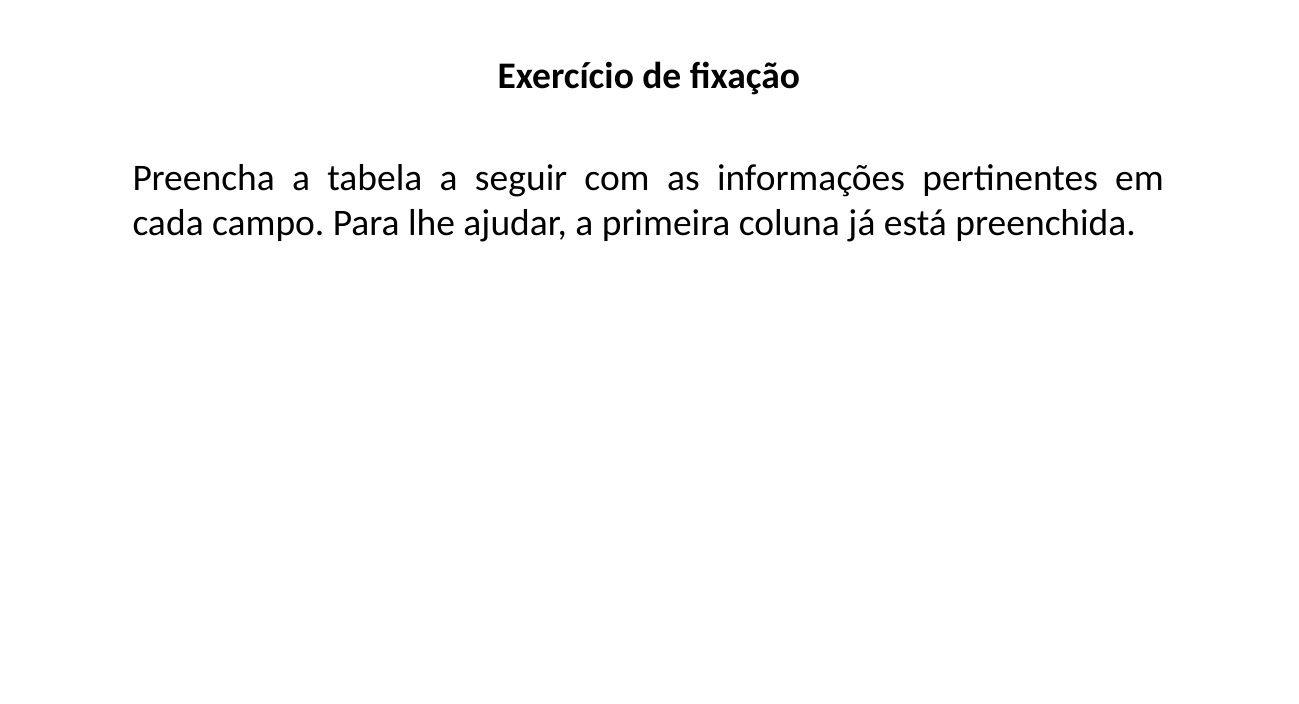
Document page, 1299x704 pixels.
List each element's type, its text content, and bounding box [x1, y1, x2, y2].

text_box Preencha a tabela a seguir com as informações pertinentes em cada campo. Para lhe ajudar, a primeira coluna já está preenchida. [117, 145, 1181, 252]
text_box Exercício de fixação [0, 43, 1299, 104]
text_box [43, 155, 1240, 704]
